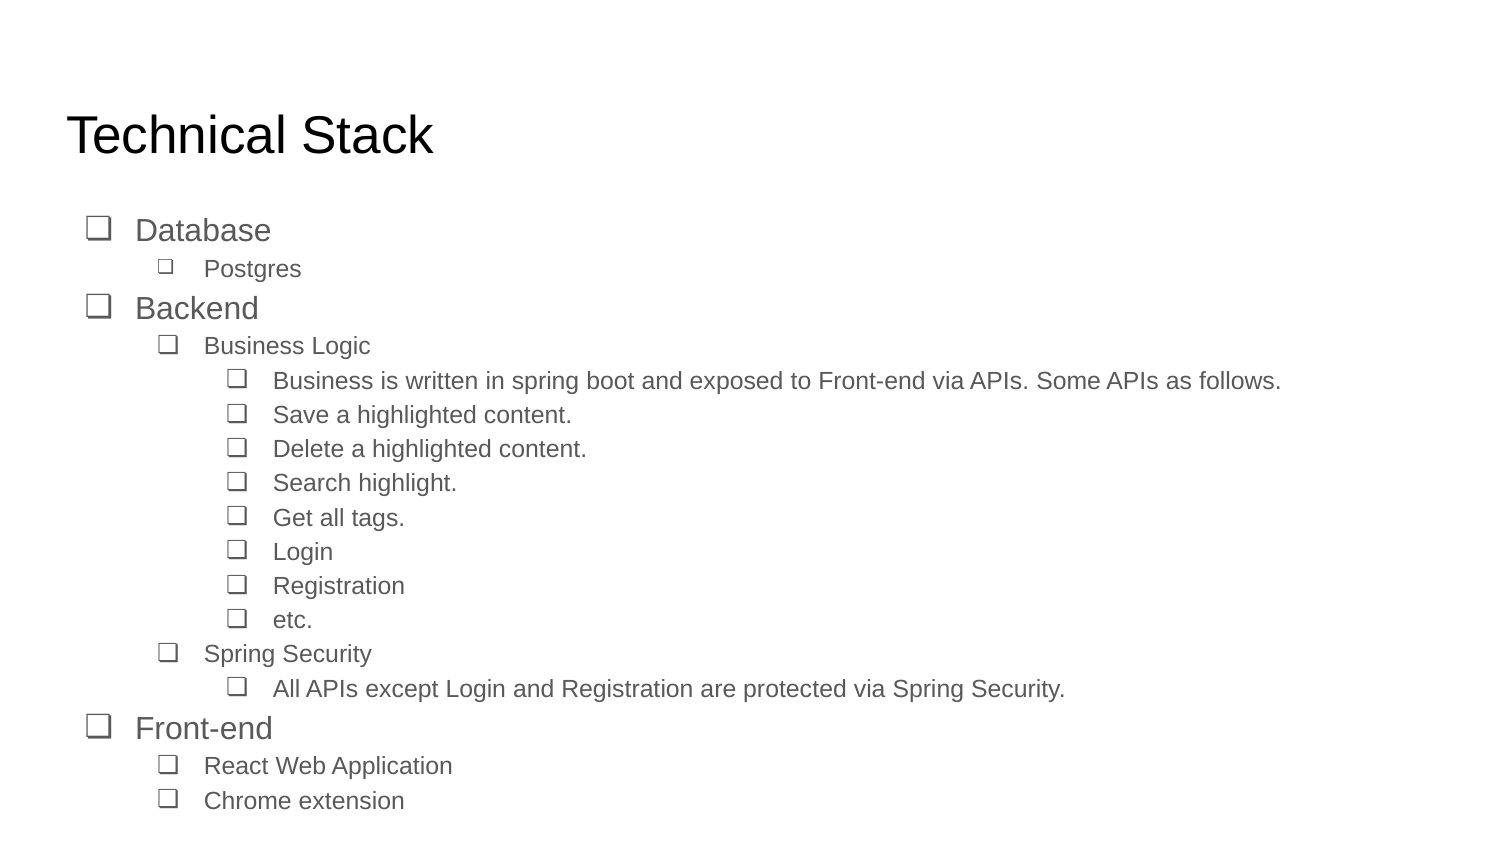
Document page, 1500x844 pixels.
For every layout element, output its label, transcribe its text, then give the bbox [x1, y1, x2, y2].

title Technical Stack [51, 85, 1449, 180]
list Database Postgres Backend Business Logic Business is written in spring boot and exposed to Front-end via APIs. Some APIs as follows. Save a highlighted content. Delete a highlighted content. Search highlight. Get all tags. Login Registration etc. Spring Security All APIs except Login and Registration are protected via Spring Security. Front-end React Web Application Chrome extension [51, 189, 1449, 830]
